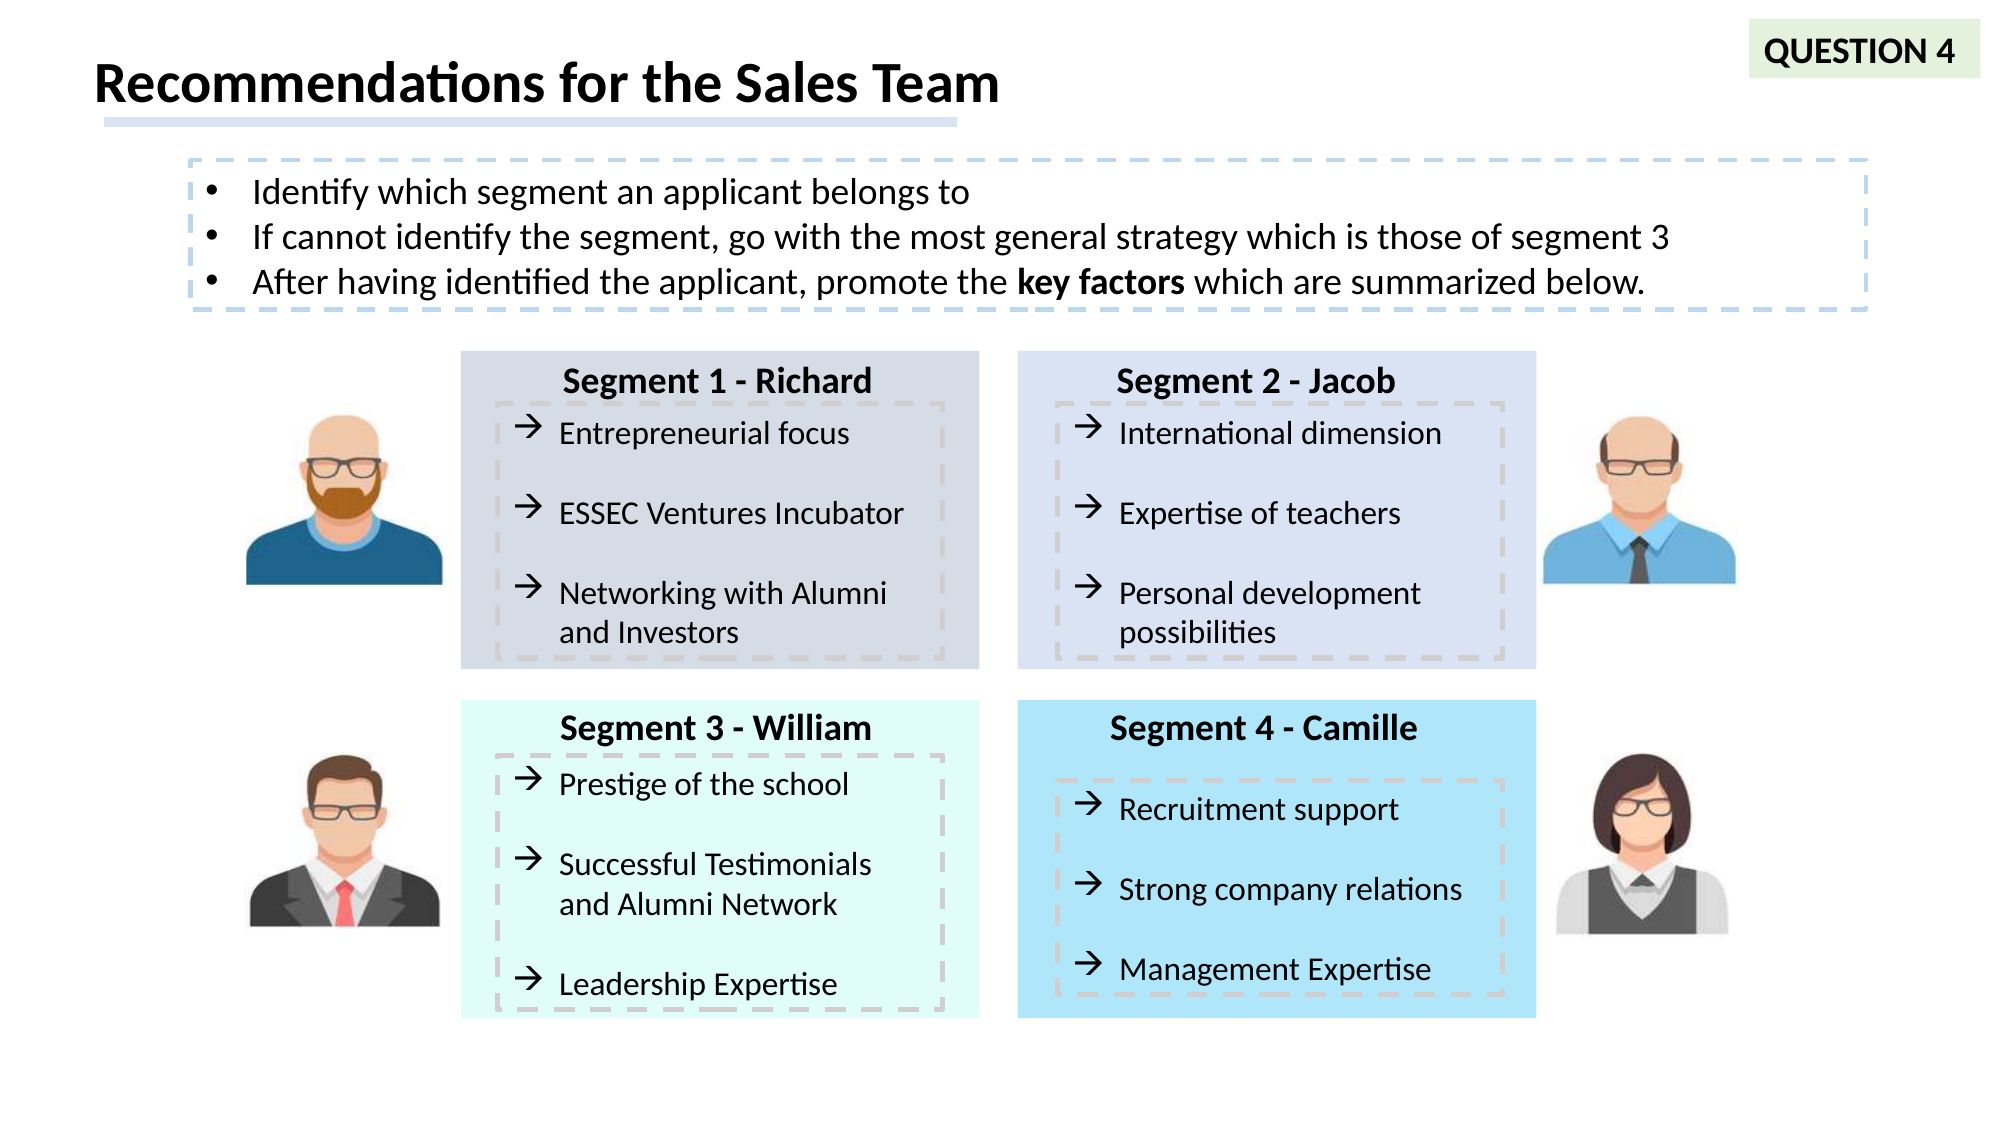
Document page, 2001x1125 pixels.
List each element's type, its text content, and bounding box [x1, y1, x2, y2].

picture [1552, 752, 1745, 941]
text_box QUESTION 4 [1749, 18, 1981, 79]
picture [244, 752, 448, 929]
picture [246, 403, 448, 590]
picture [1540, 408, 1746, 590]
text_box Recommendations for the Sales Team [0, 36, 1203, 122]
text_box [460, 350, 1537, 1019]
text_box Identify which segment an applicant belongs to If cannot identify the segment, go with the most general strategy which is those of segment 3 After having identified the applicant, promote the key factors which are summarized below. [190, 159, 1867, 310]
